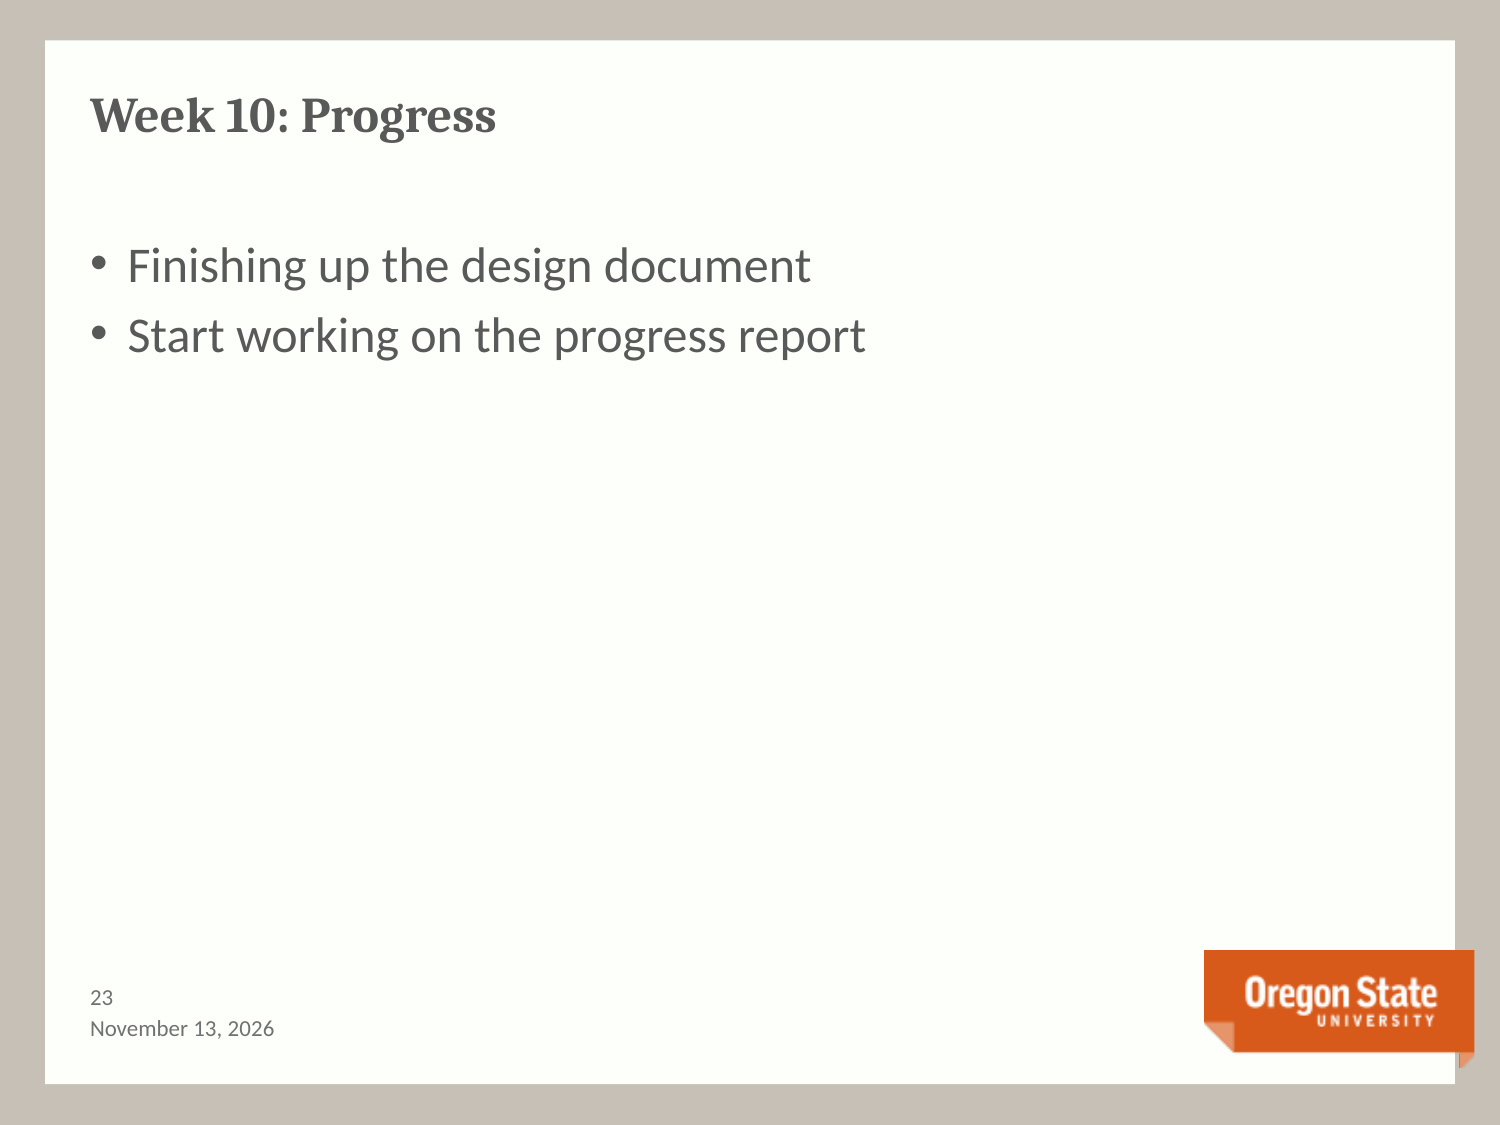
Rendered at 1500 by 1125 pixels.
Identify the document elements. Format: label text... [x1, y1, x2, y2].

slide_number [75, 1012, 375, 1043]
slide_number 22 [75, 982, 135, 1013]
title Week 10: Progress [75, 75, 1425, 188]
list Finishing up the design document Start working on the progress report [75, 224, 1425, 938]
